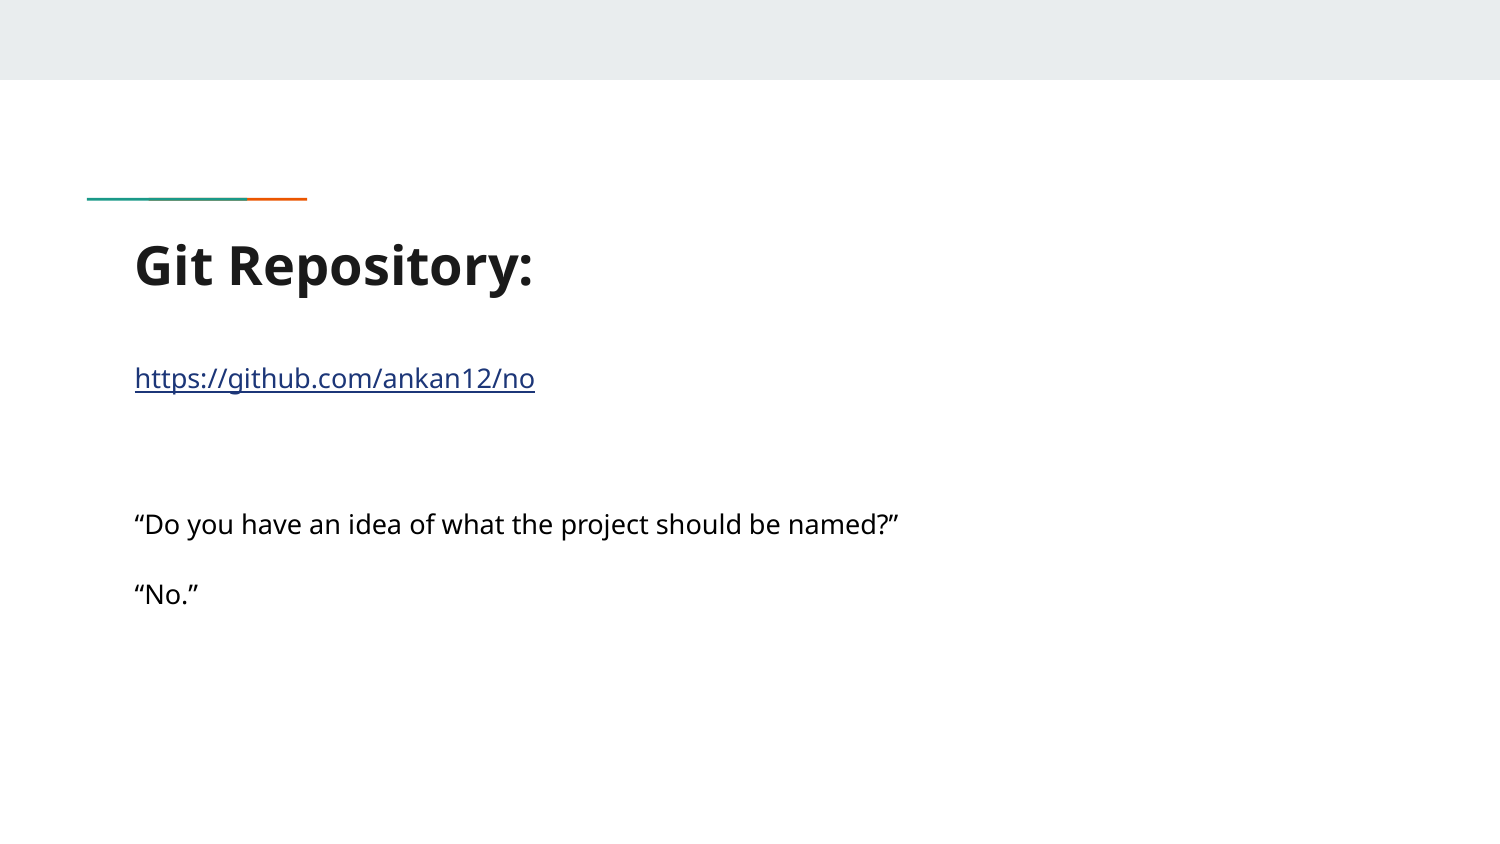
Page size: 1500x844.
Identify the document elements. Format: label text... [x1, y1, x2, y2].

list https://github.com/ankan12/no “Do you have an idea of what the project should be named?” “No.” [119, 341, 1381, 712]
title Git Repository: [119, 216, 1381, 305]
